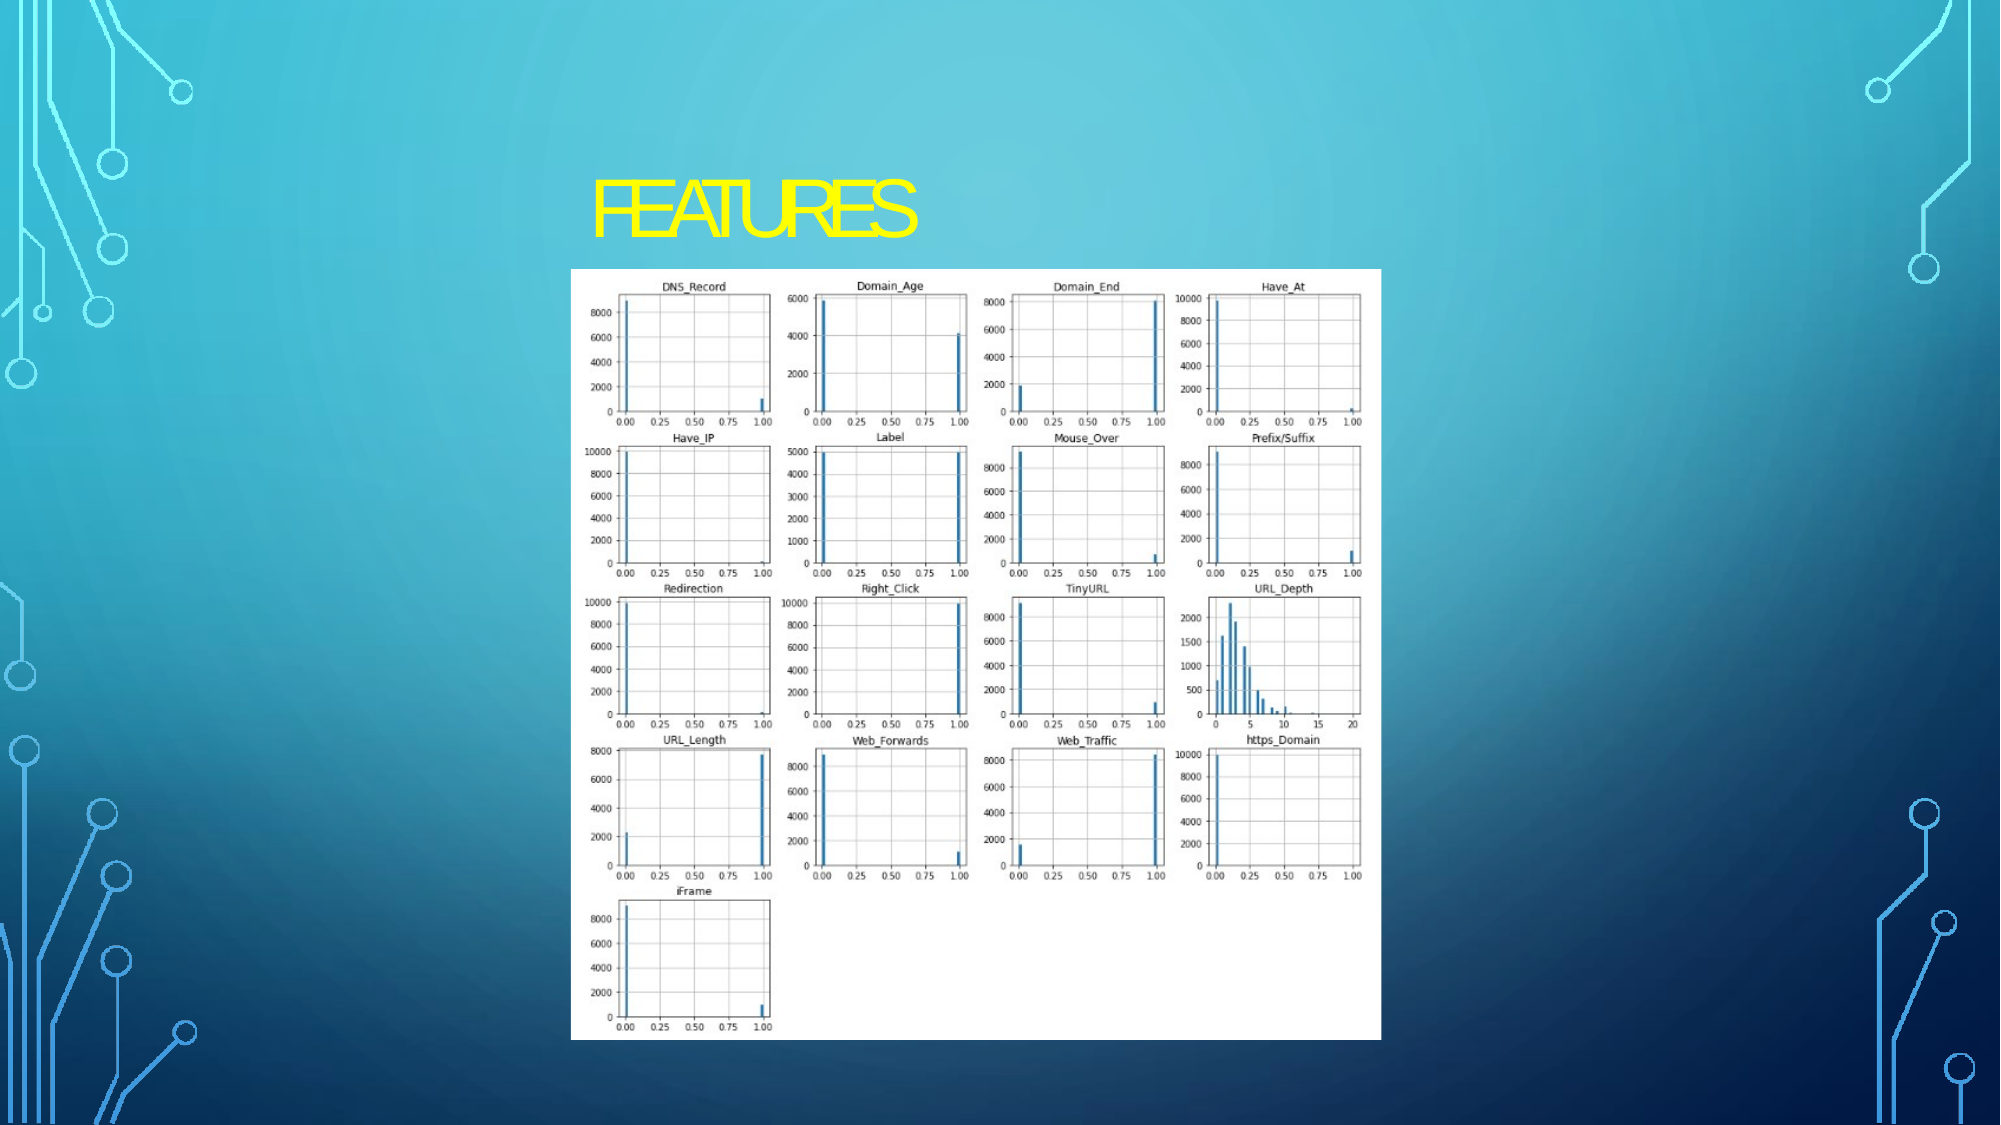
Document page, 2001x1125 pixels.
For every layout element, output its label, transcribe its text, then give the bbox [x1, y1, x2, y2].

text_box [570, 269, 1382, 1040]
title FEATURES DISTRIBUTION [587, 152, 1412, 355]
picture [0, 0, 2000, 1125]
